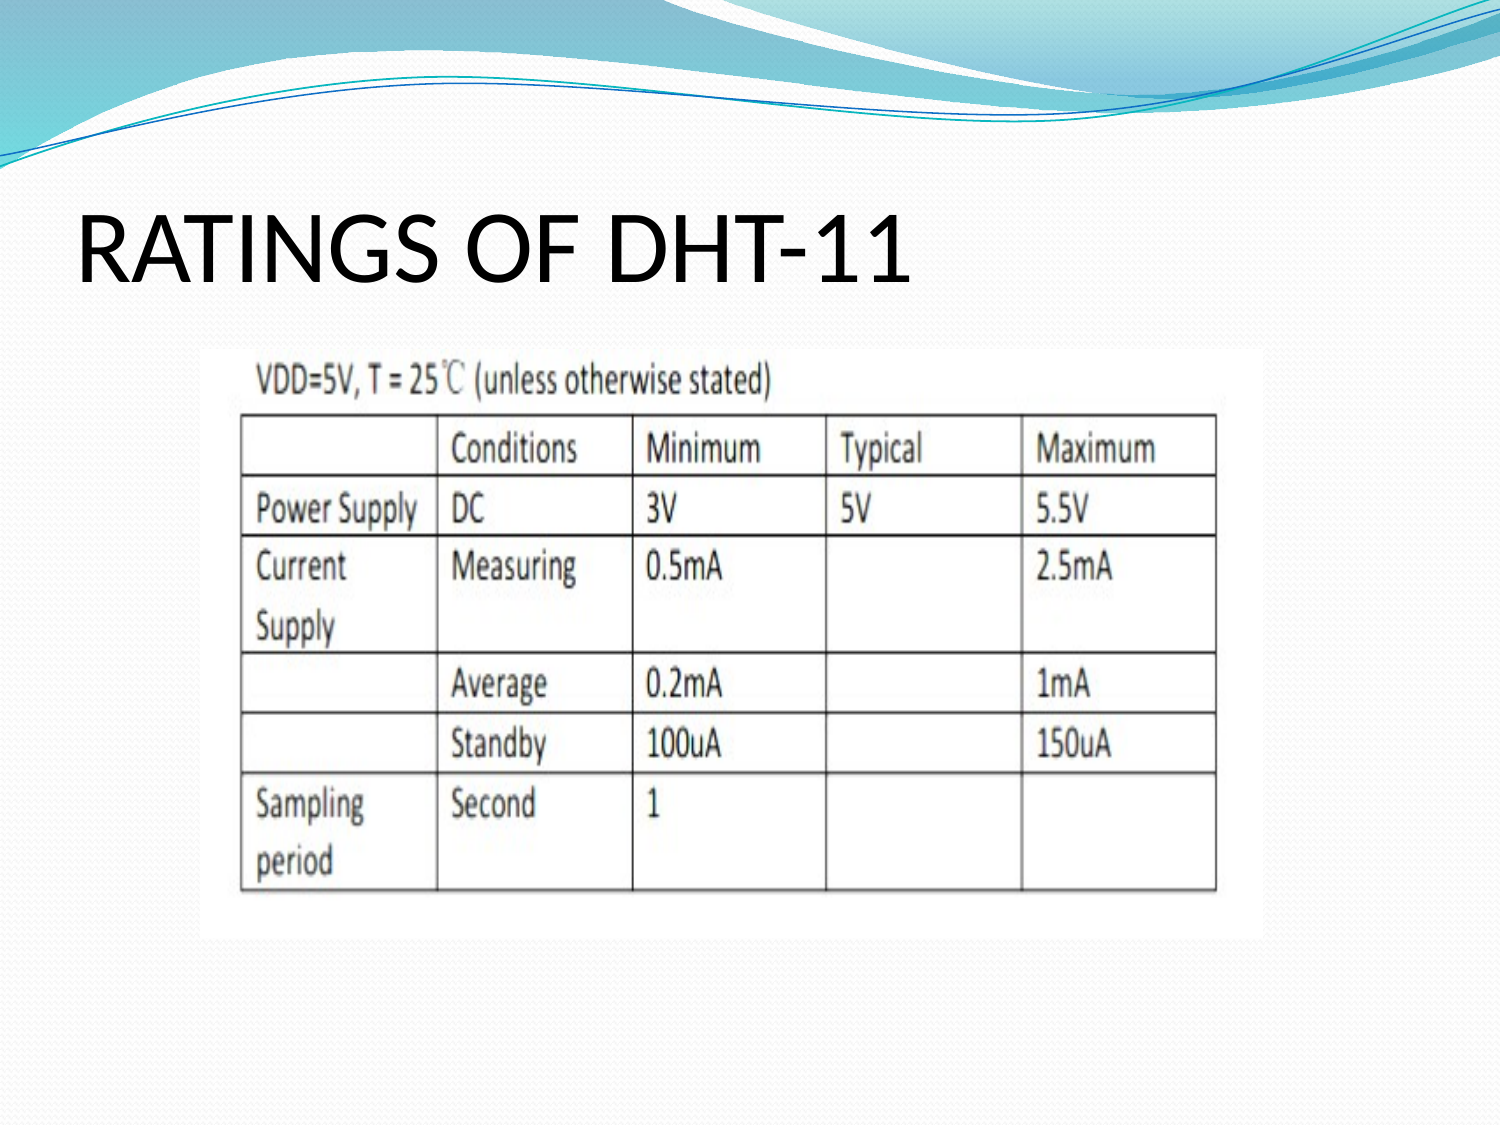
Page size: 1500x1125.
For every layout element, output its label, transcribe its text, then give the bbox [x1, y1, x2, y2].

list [199, 349, 1263, 938]
title RATINGS OF DHT-11 [75, 115, 1425, 303]
